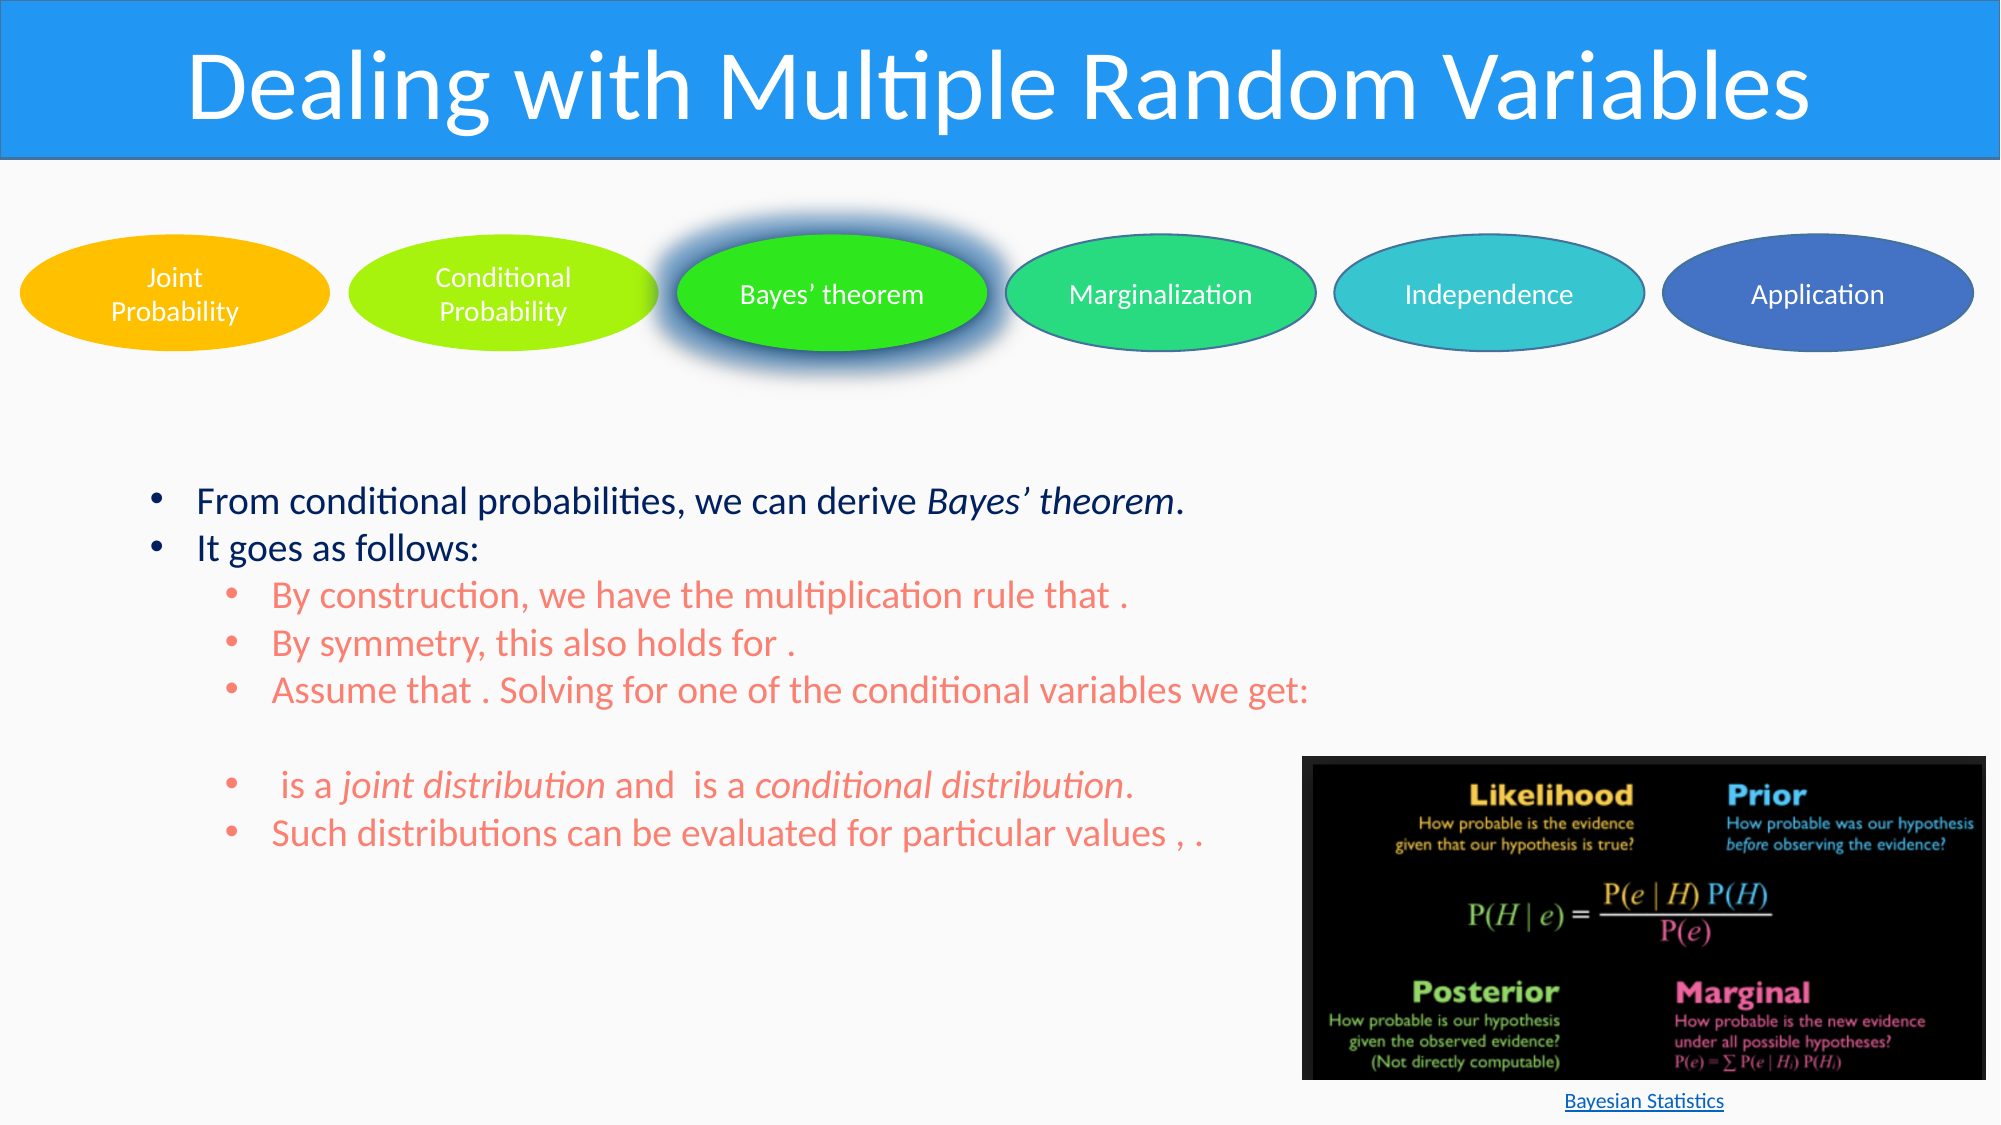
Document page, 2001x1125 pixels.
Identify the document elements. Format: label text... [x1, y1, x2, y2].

text_box Independence [1333, 233, 1646, 353]
text_box Bayes’ theorem [676, 233, 989, 353]
text_box Dealing with Multiple Random Variables [0, 0, 2000, 160]
text_box Bayesian Statistics [1549, 1080, 1740, 1121]
text_box Marginalization [1004, 233, 1317, 353]
text_box Application [1661, 233, 1975, 353]
text_box Conditional Probability [347, 233, 644, 353]
picture [1302, 756, 1986, 1080]
text_box Joint Probability [18, 233, 332, 353]
